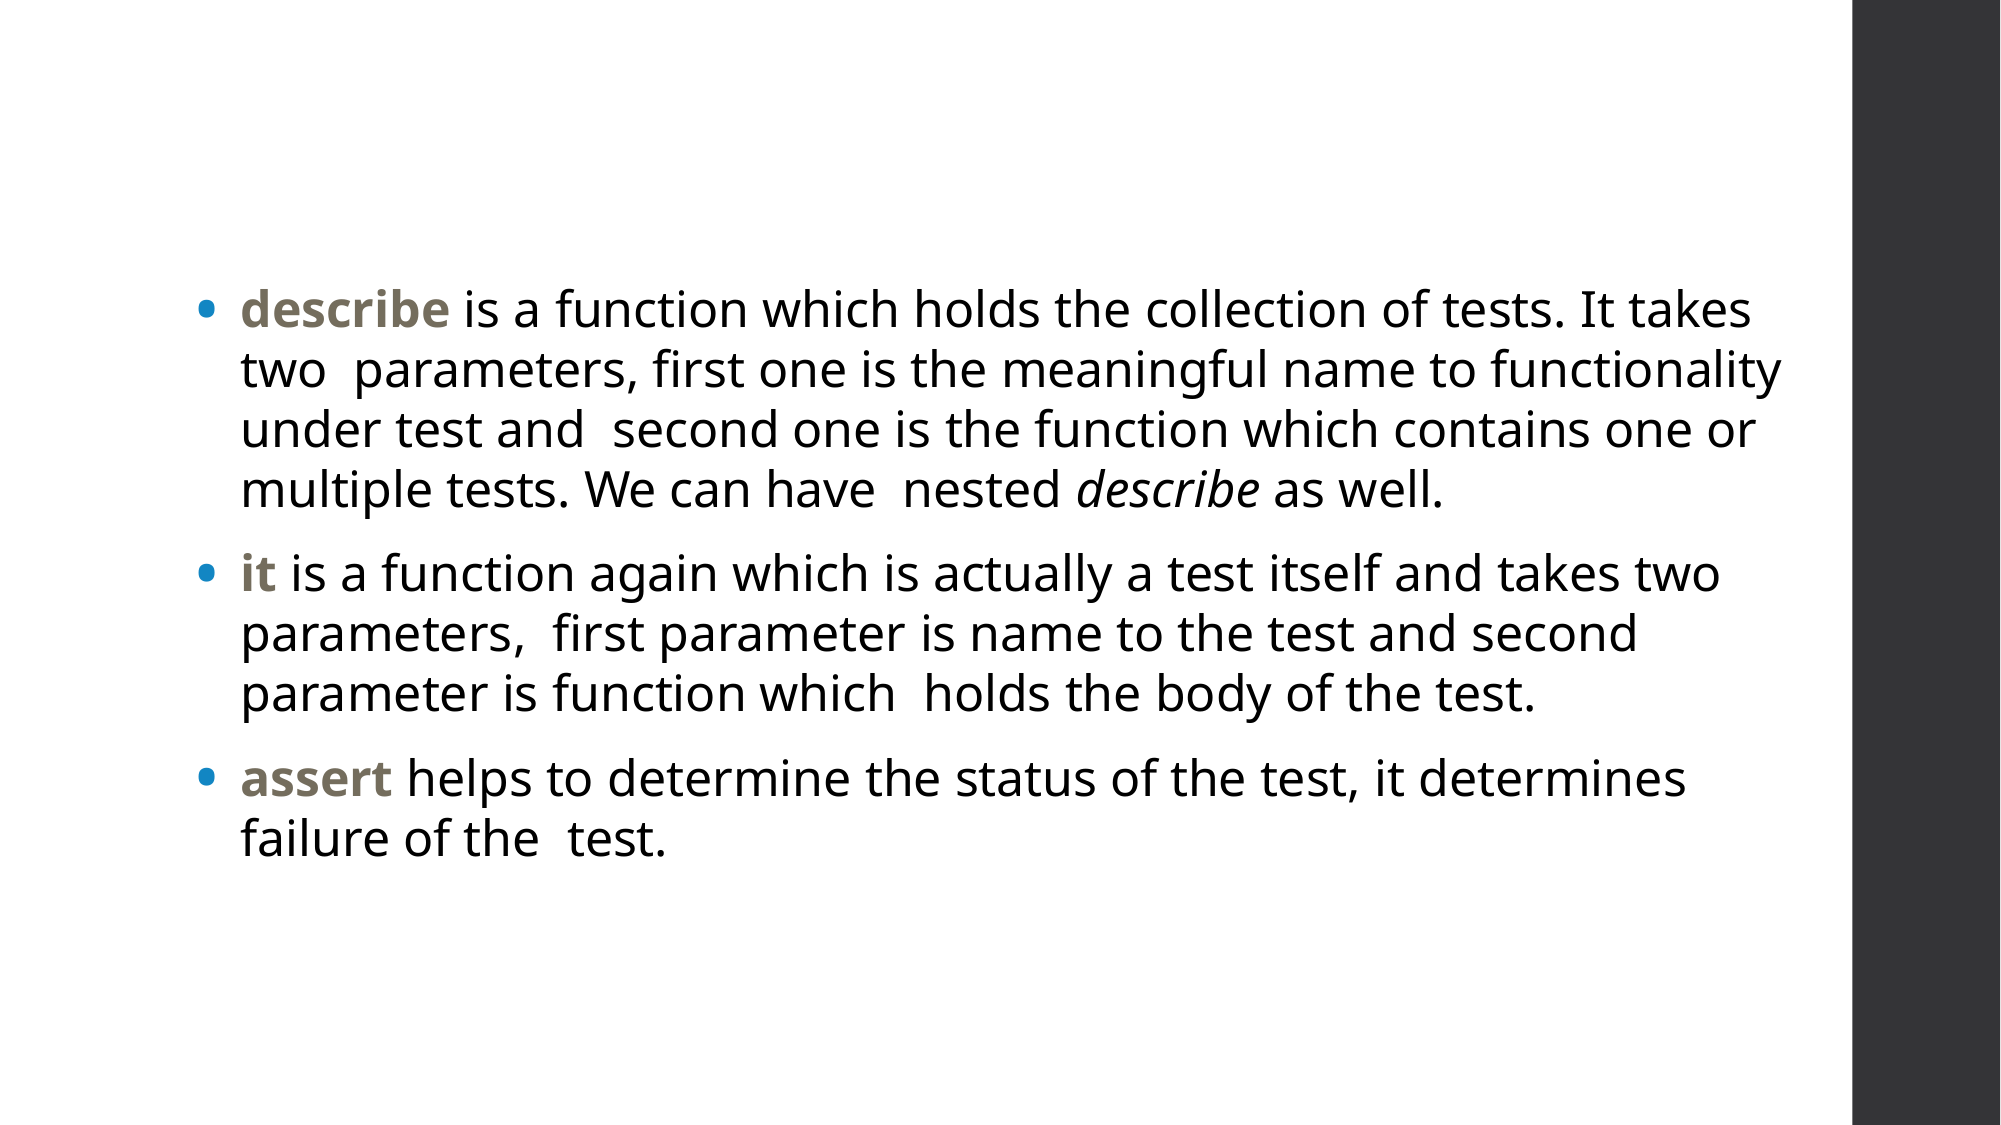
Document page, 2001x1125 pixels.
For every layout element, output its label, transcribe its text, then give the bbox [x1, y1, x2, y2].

text_box describe is a function which holds the collection of tests. It takes two parameters, first one is the meaningful name to functionality under test and second one is the function which contains one or multiple tests. We can have nested describe as well. it is a function again which is actually a test itself and takes two parameters, first parameter is name to the test and second parameter is function which holds the body of the test. assert helps to determine the status of the test, it determines failure of the test. [191, 274, 1809, 867]
